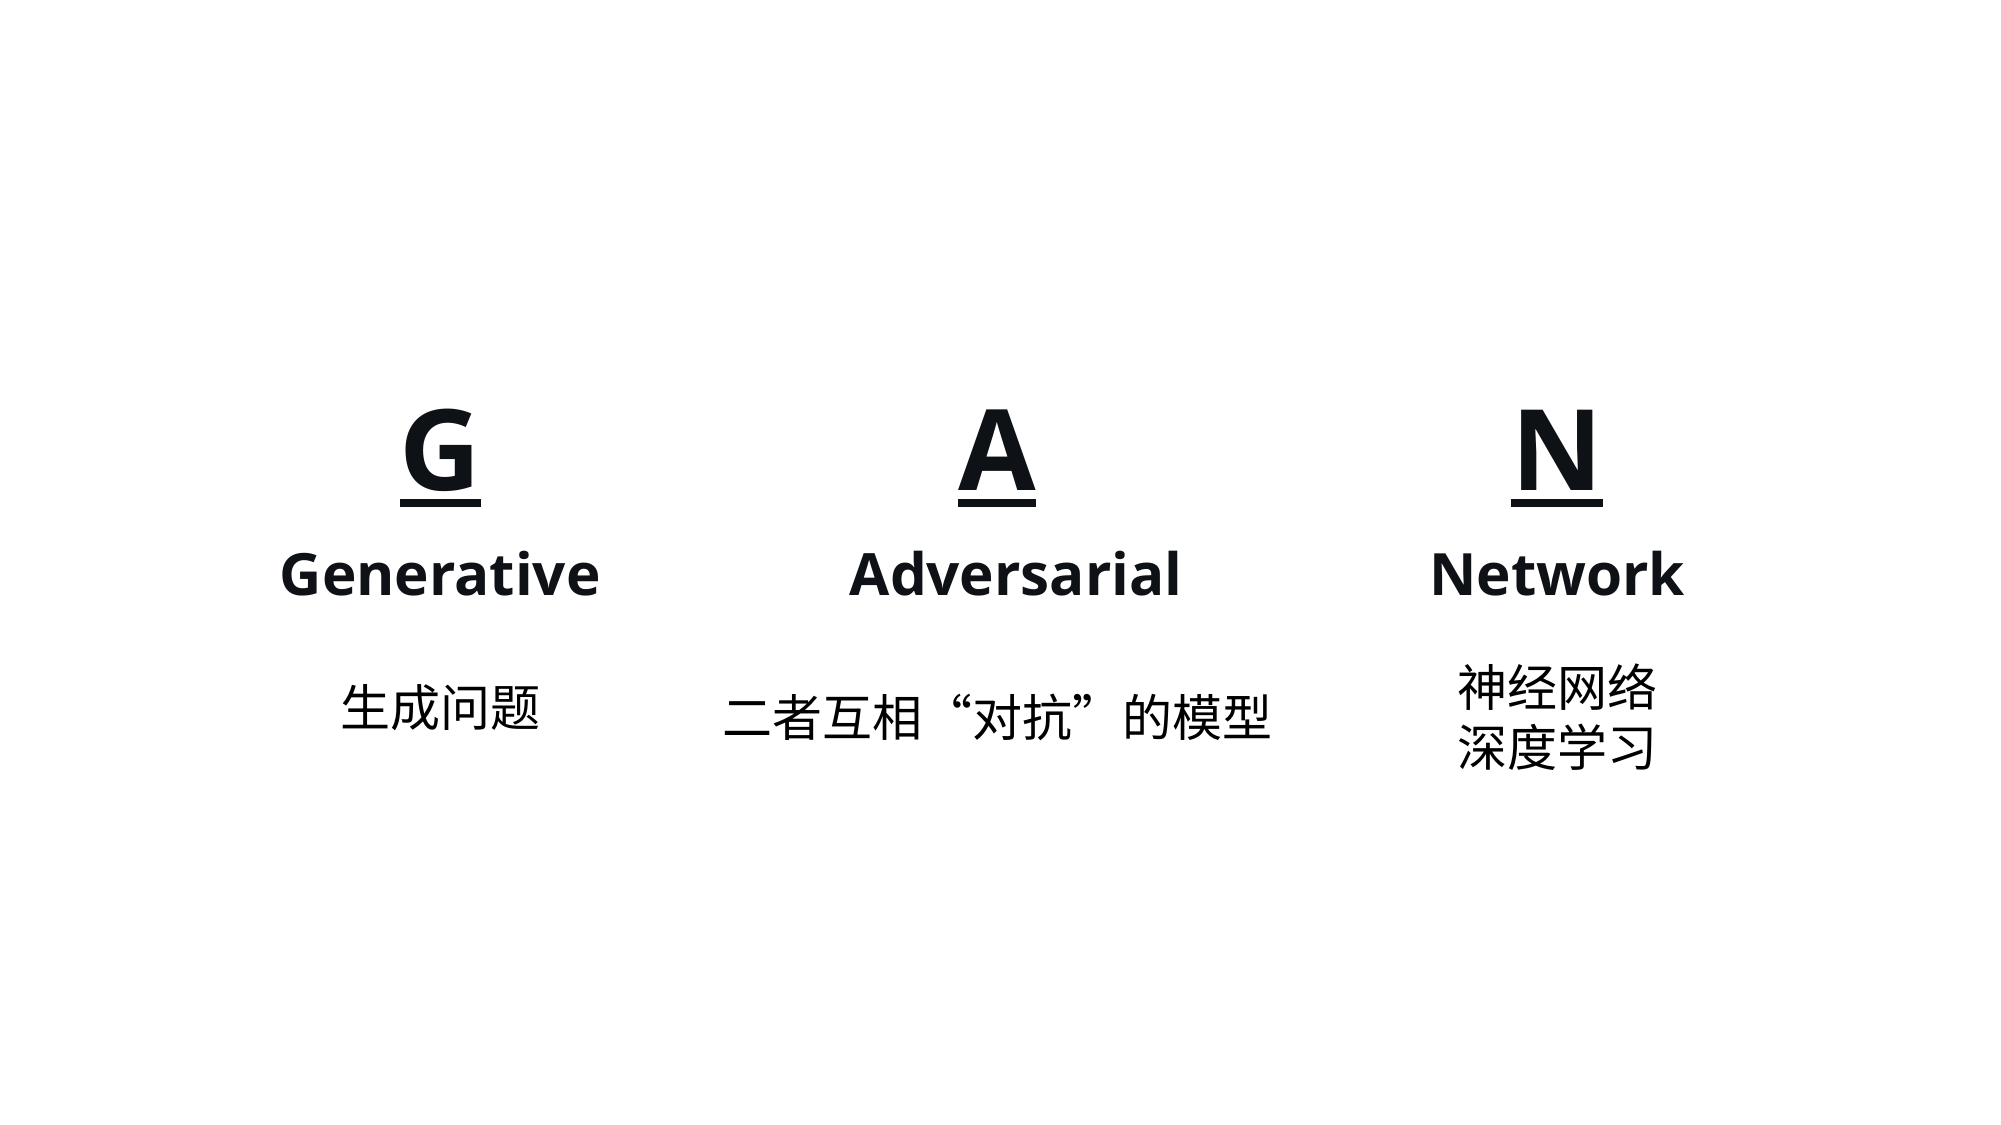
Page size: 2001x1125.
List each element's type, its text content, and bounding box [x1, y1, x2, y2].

text_box G [384, 370, 496, 521]
text_box Network [1414, 529, 1700, 615]
text_box 二者互相“对抗”的模型 [707, 679, 1287, 755]
text_box Generative [265, 529, 616, 615]
text_box A [943, 370, 1051, 521]
text_box N [1496, 370, 1618, 521]
text_box 生成问题 [325, 668, 556, 744]
text_box Adversarial [834, 529, 1198, 615]
text_box 神经网络 深度学习 [1442, 649, 1673, 784]
